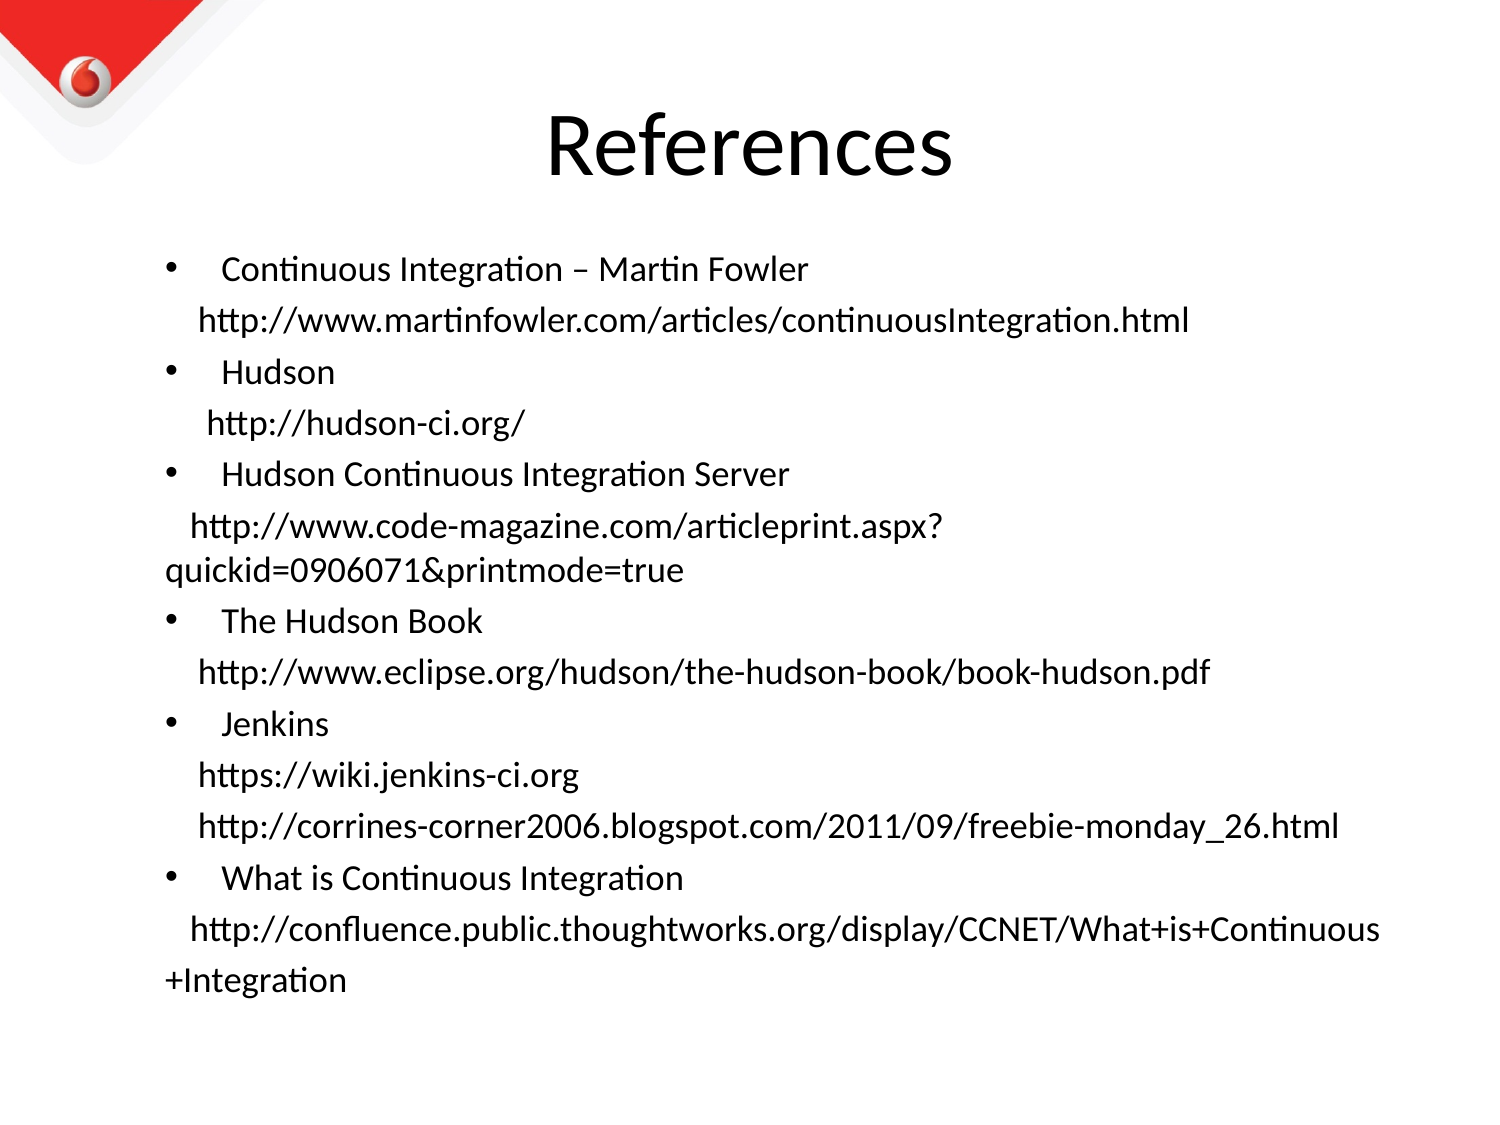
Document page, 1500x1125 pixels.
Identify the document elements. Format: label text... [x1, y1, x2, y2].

picture [0, 0, 790, 169]
title References [75, 45, 1425, 233]
list Continuous Integration – Martin Fowler http://www.martinfowler.com/articles/continuousIntegration.html Hudson http://hudson-ci.org/ Hudson Continuous Integration Server http://www.code-magazine.com/articleprint.aspx?quickid=0906071&printmode=true The Hudson Book http://www.eclipse.org/hudson/the-hudson-book/book-hudson.pdf Jenkins https://wiki.jenkins-ci.org http://corrines-corner2006.blogspot.com/2011/09/freebie-monday_26.html What is Continuous Integration http://confluence.public.thoughtworks.org/display/CCNET/What+is+Continuous +Integration [150, 237, 1425, 1025]
